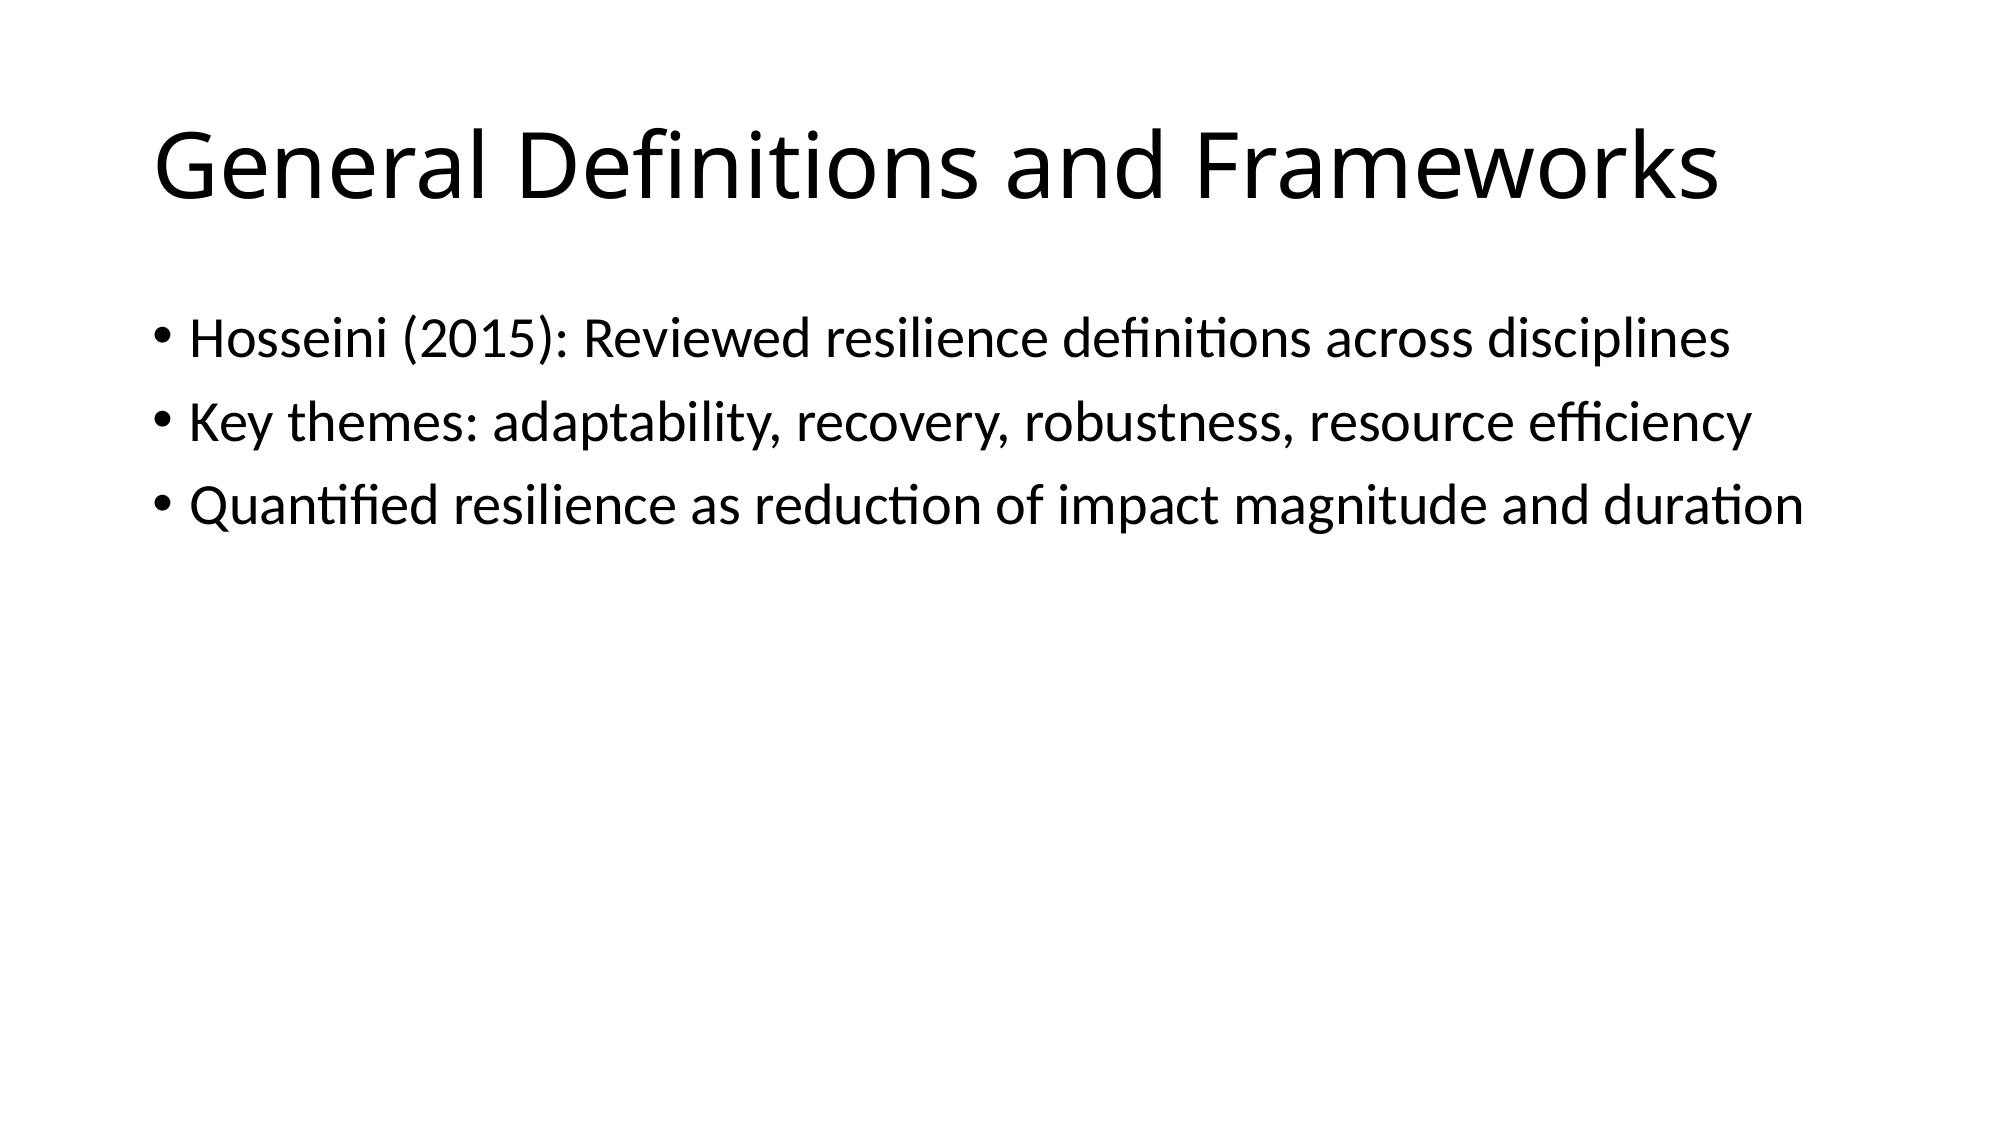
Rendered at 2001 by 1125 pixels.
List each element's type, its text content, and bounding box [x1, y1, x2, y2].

title General Definitions and Frameworks [137, 59, 1863, 278]
list Hosseini (2015): Reviewed resilience definitions across disciplines Key themes: adaptability, recovery, robustness, resource efficiency Quantified resilience as reduction of impact magnitude and duration [137, 299, 1863, 1014]
